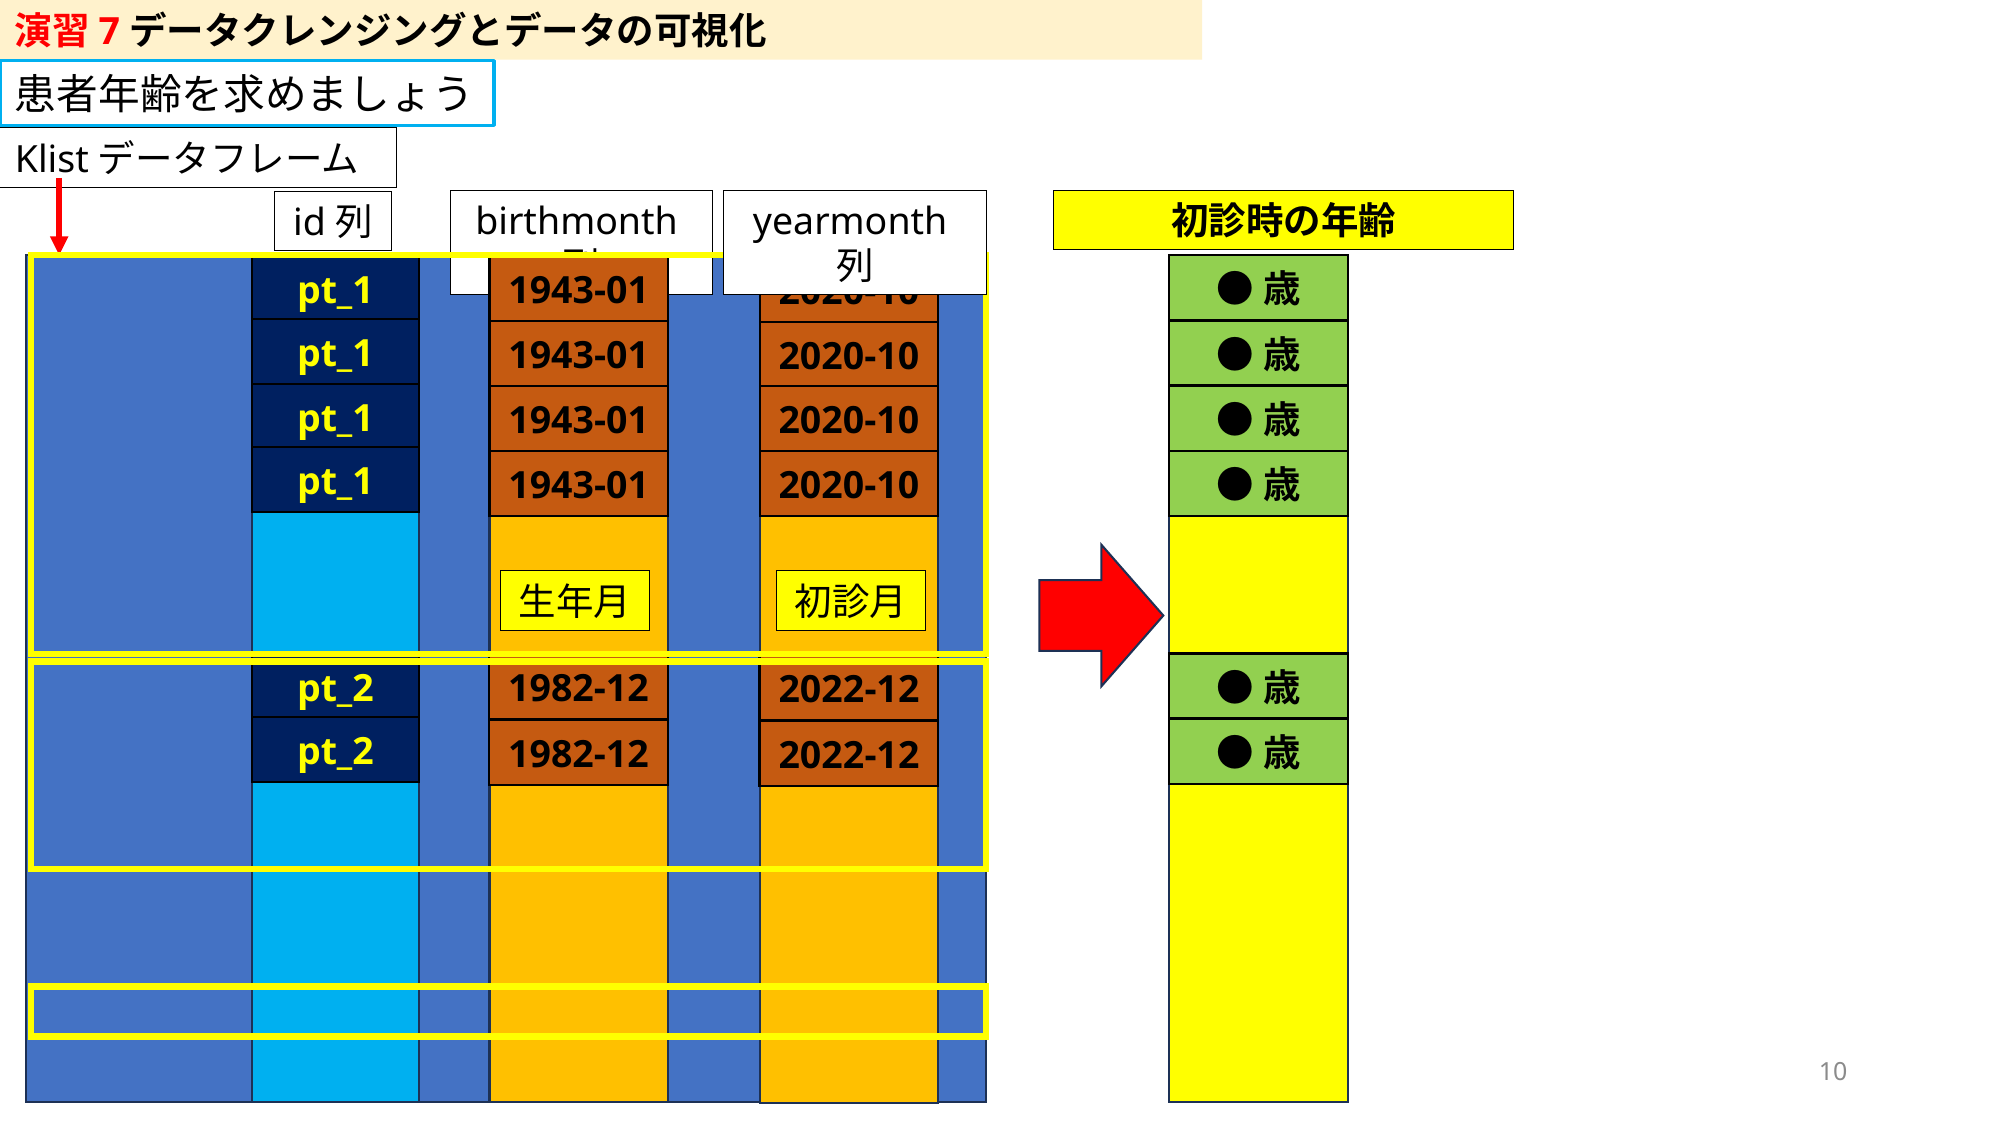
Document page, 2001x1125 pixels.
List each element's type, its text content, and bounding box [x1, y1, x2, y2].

text_box ●歳 [1168, 450, 1349, 517]
text_box [1168, 517, 1349, 652]
text_box [669, 655, 758, 660]
text_box ●歳 [1168, 319, 1349, 385]
text_box [759, 870, 939, 986]
text_box [1168, 785, 1349, 1103]
text_box [30, 660, 987, 870]
text_box [488, 1038, 669, 1103]
text_box 患者年齢を求めましょう [0, 60, 494, 126]
text_box 生年月 [500, 570, 650, 631]
slide_number 10 [1412, 1042, 1863, 1103]
text_box ●歳 [1168, 385, 1349, 450]
text_box [25, 254, 251, 1103]
text_box [420, 870, 488, 986]
text_box [251, 1038, 420, 1103]
text_box 演習7データクレンジングとデータの可視化 [0, 0, 1203, 60]
text_box Klistデータフレーム [0, 127, 397, 188]
text_box 初診時の年齢 [1053, 190, 1514, 250]
text_box [30, 254, 987, 655]
text_box [488, 870, 669, 986]
text_box [759, 1038, 939, 1104]
text_box [251, 870, 420, 986]
text_box [669, 1038, 759, 1103]
text_box yearmonth列 [723, 190, 987, 295]
text_box birthmonth列 [450, 190, 713, 254]
text_box pt_2 [251, 655, 420, 660]
text_box ●歳 [1168, 254, 1349, 319]
text_box 2022-12 [758, 655, 939, 660]
text_box [939, 1038, 987, 1103]
text_box 初診月 [776, 570, 926, 631]
text_box ●歳 [1168, 652, 1349, 718]
text_box id列 [274, 191, 392, 251]
text_box [420, 1038, 488, 1103]
text_box [939, 655, 987, 660]
text_box 1982-12 [488, 655, 669, 660]
text_box [939, 870, 987, 986]
text_box [1038, 541, 1165, 690]
text_box [30, 986, 987, 1038]
text_box [420, 655, 488, 660]
text_box ●歳 [1168, 718, 1349, 785]
text_box [669, 870, 759, 986]
